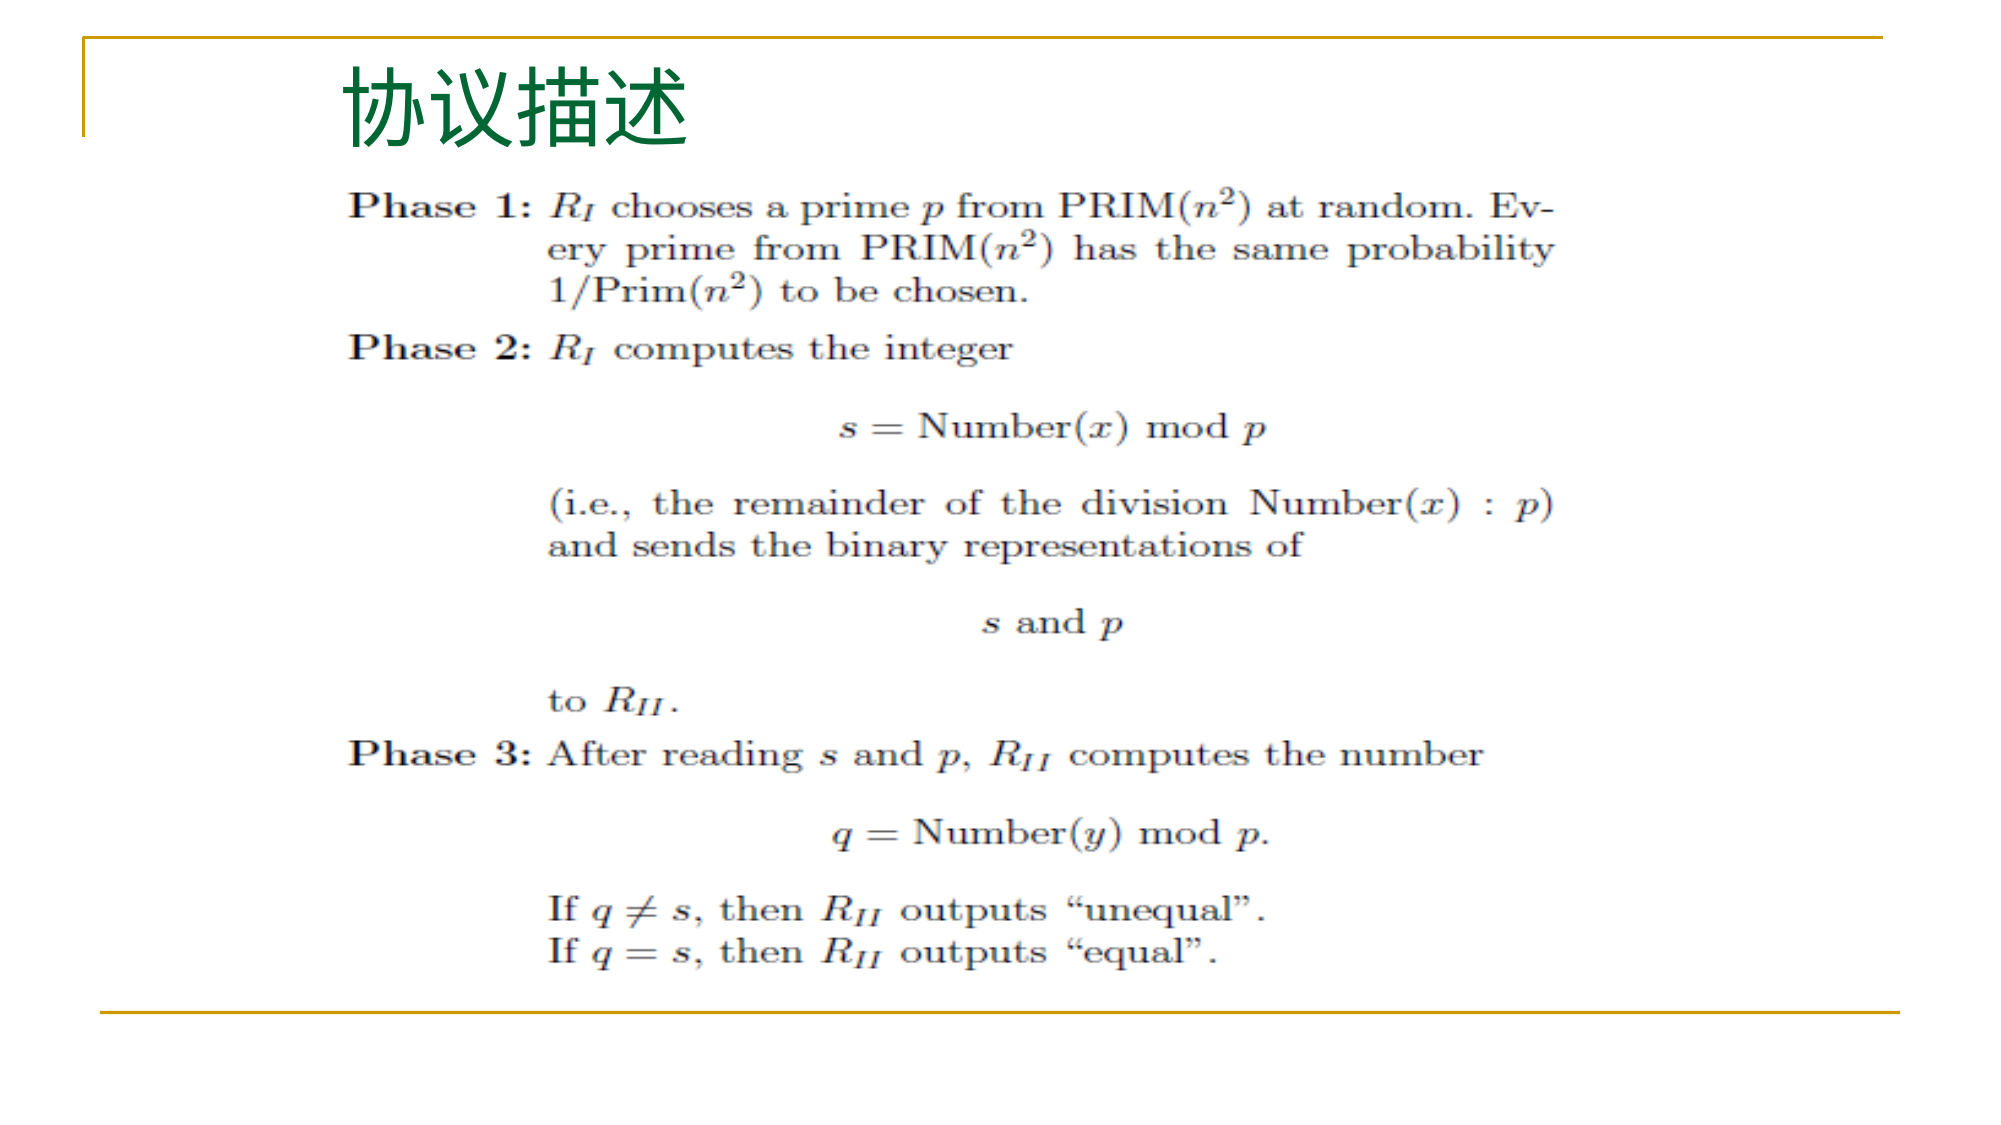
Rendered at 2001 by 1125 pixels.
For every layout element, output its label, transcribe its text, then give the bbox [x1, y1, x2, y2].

picture [326, 172, 1674, 988]
title 协议描述 [324, 45, 1550, 173]
